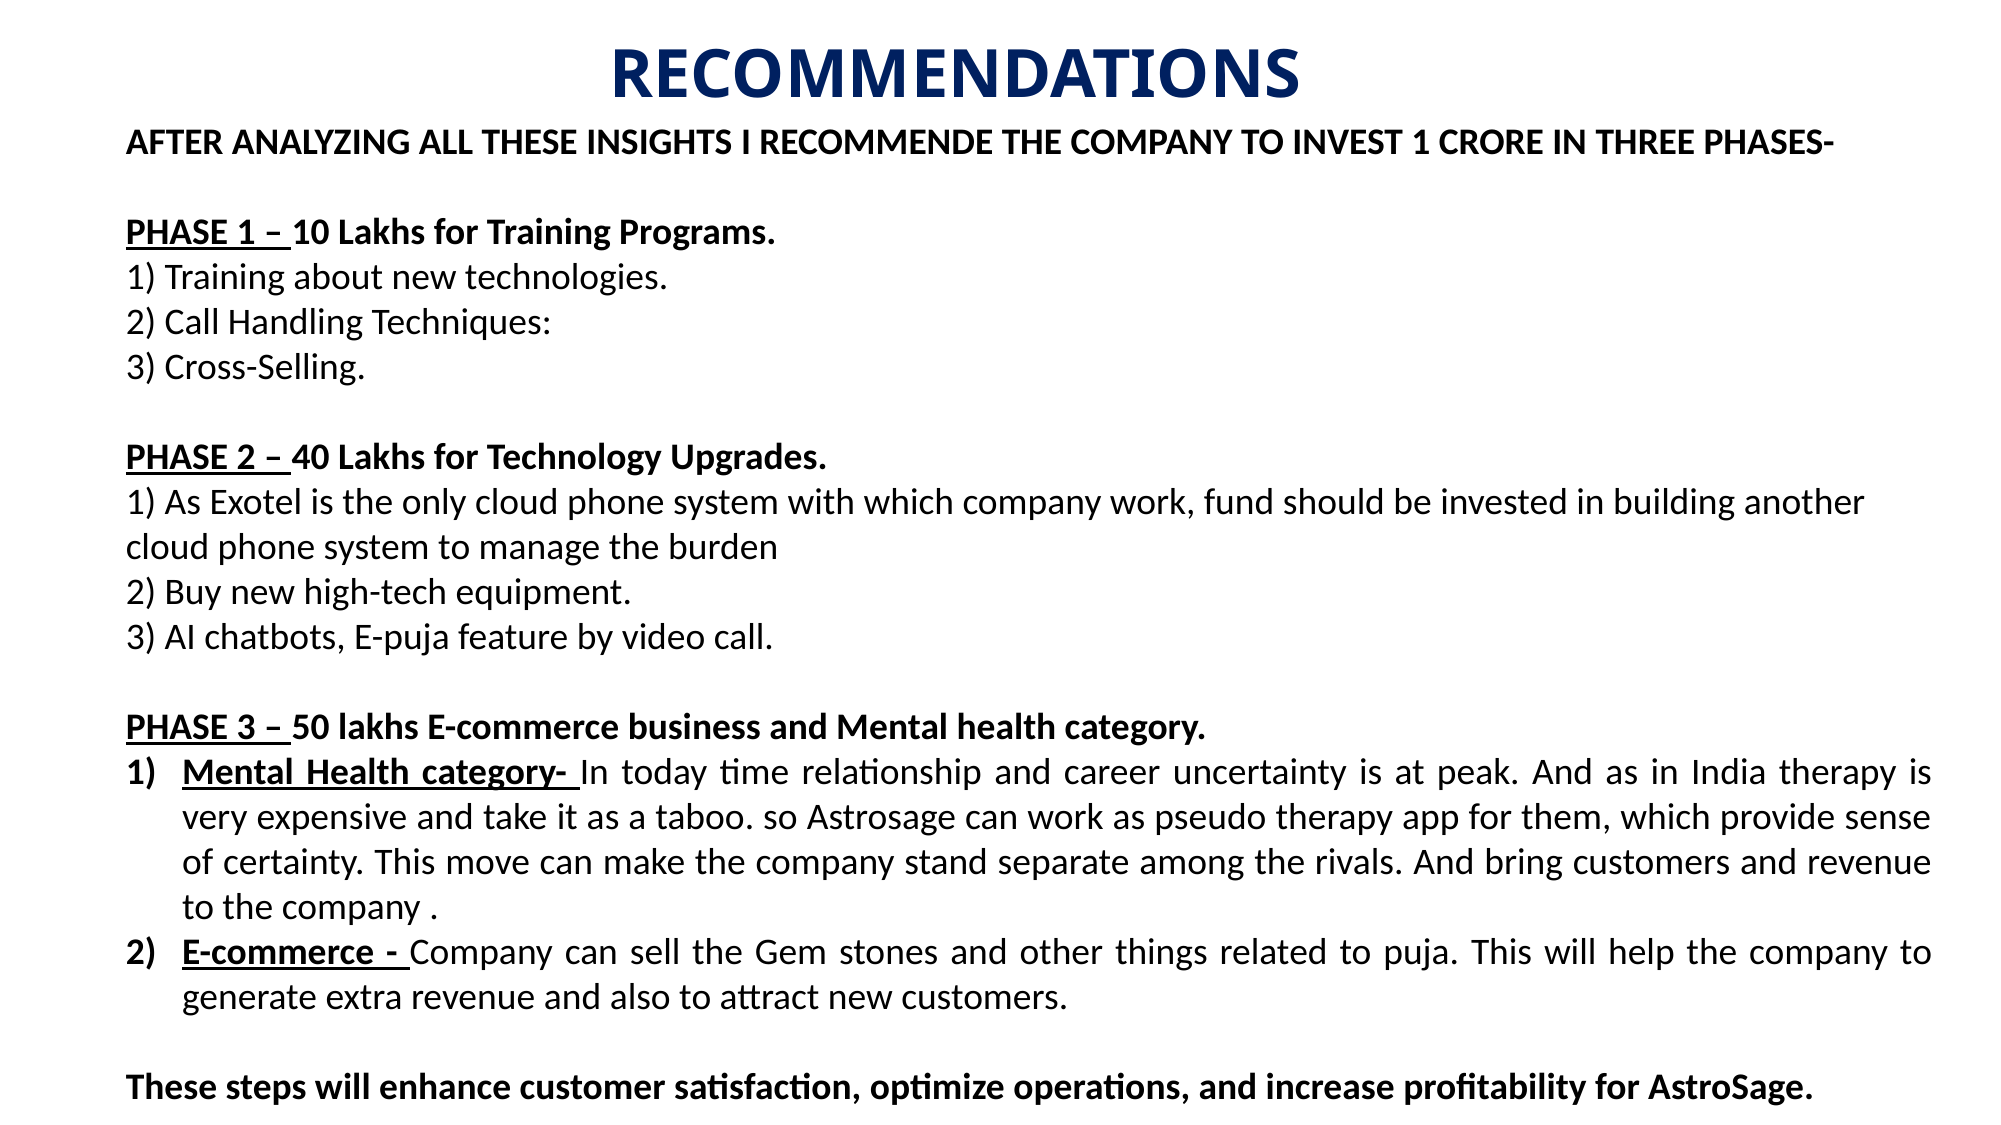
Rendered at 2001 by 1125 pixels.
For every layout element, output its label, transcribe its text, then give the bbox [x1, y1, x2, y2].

text_box AFTER ANALYZING ALL THESE INSIGHTS I RECOMMENDE THE COMPANY TO INVEST 1 CRORE IN THREE PHASES- PHASE 1 – 10 Lakhs for Training Programs. 1) Training about new technologies. 2) Call Handling Techniques: 3) Cross-Selling. PHASE 2 – 40 Lakhs for Technology Upgrades. 1) As Exotel is the only cloud phone system with which company work, fund should be invested in building another cloud phone system to manage the burden 2) Buy new high-tech equipment. 3) AI chatbots, E-puja feature by video call. PHASE 3 – 50 lakhs E-commerce business and Mental health category. Mental Health category- In today time relationship and career uncertainty is at peak. And as in India therapy is very expensive and take it as a taboo. so Astrosage can work as pseudo therapy app for them, which provide sense of certainty. This move can make the company stand separate among the rivals. And bring customers and revenue to the company . E-commerce - Company can sell the Gem stones and other things related to puja. This will help the company to generate extra revenue and also to attract new customers. These steps will enhance customer satisfaction, optimize operations, and increase profitability for AstroSage. [111, 64, 1949, 1115]
text_box RECOMMENDATIONS [594, 19, 1337, 118]
